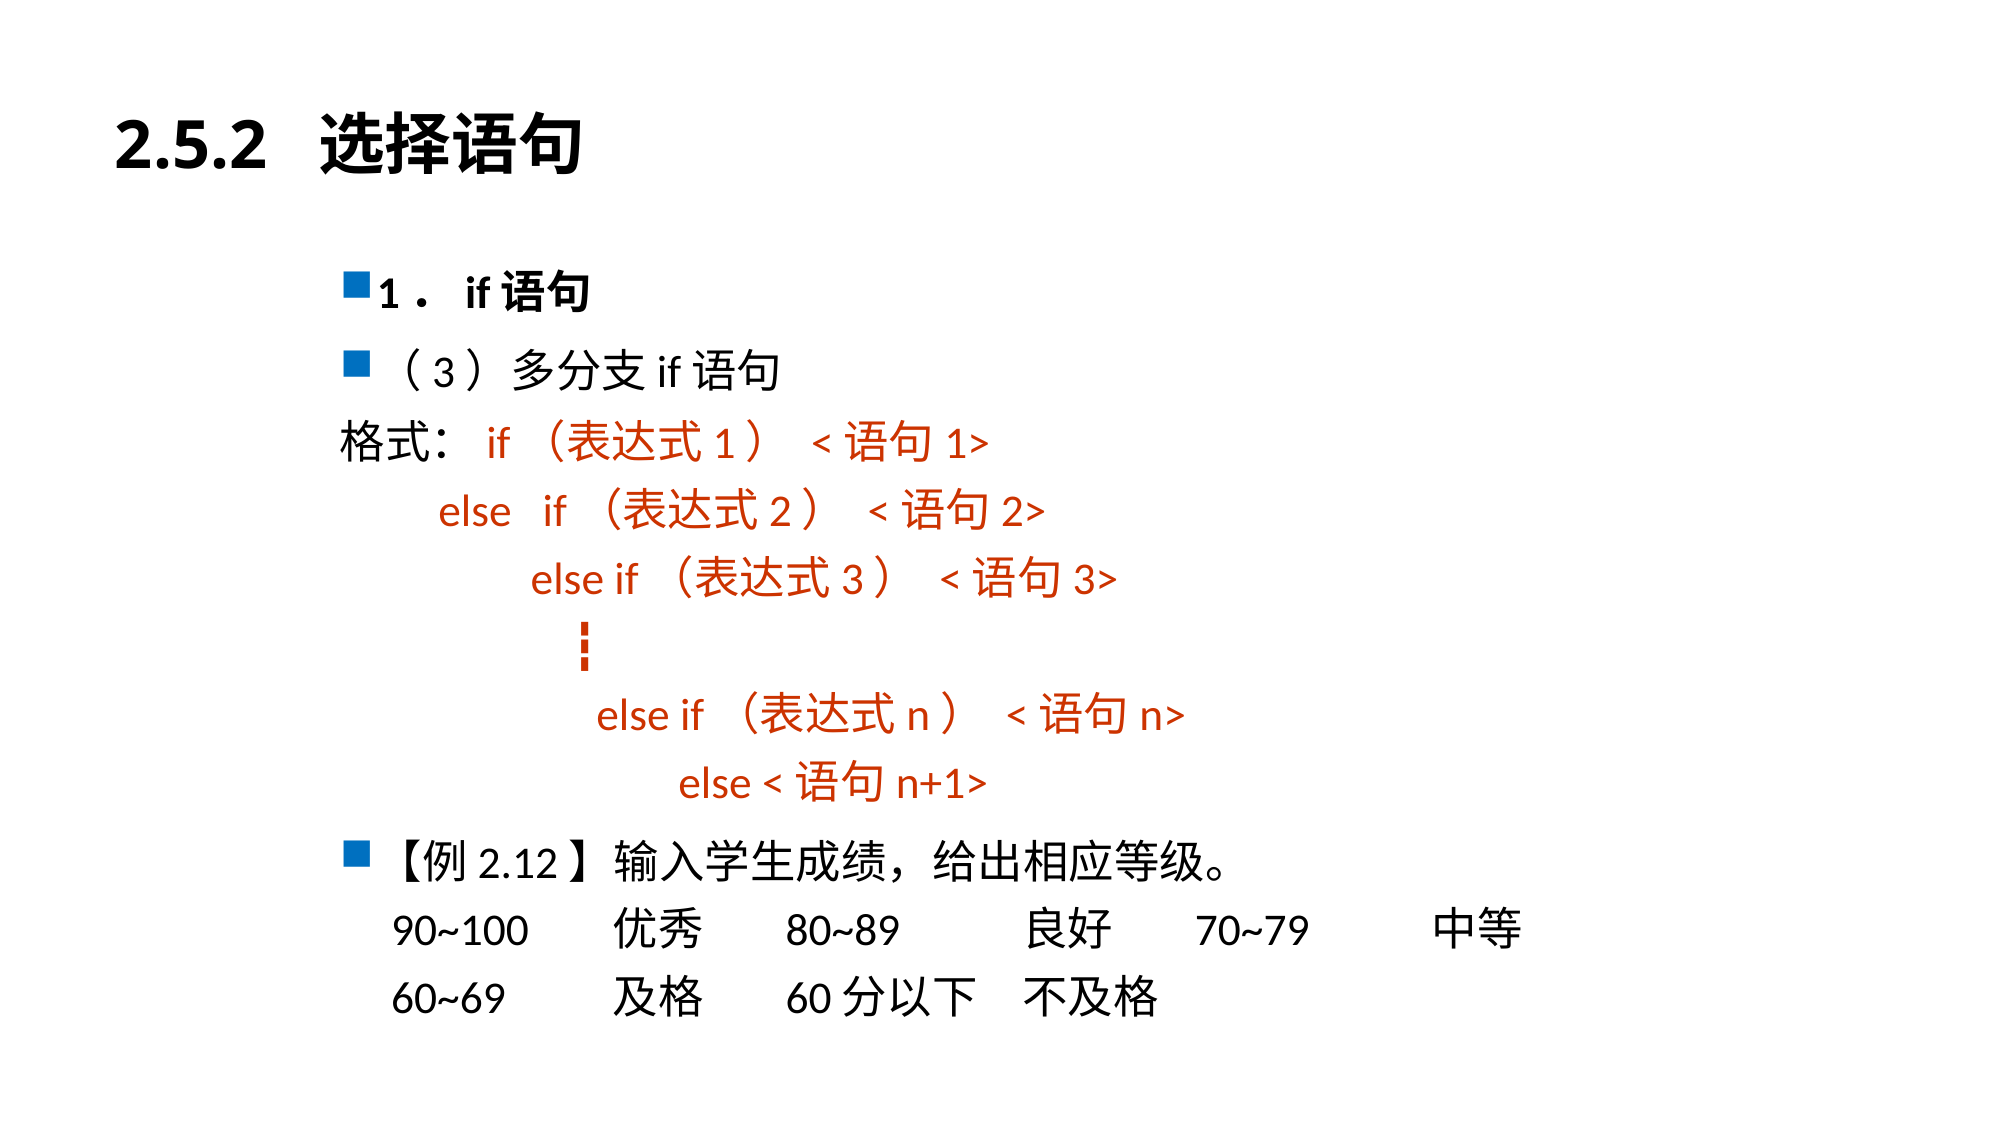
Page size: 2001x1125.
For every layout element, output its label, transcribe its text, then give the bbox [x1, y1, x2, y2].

list 1．if语句 （3）多分支if语句 格式：if（表达式1） <语句1> else if（表达式2） <语句2> else if（表达式3） <语句3> ┇ else if（表达式n） <语句n> else <语句n+1> 【例2.12】输入学生成绩，给出相应等级。 90~100 优秀 80~89 良好 70~79 中等 60~69 及格 60分以下 不及格 [324, 249, 1713, 1038]
title 2.5.2 选择语句 [99, 45, 1900, 233]
